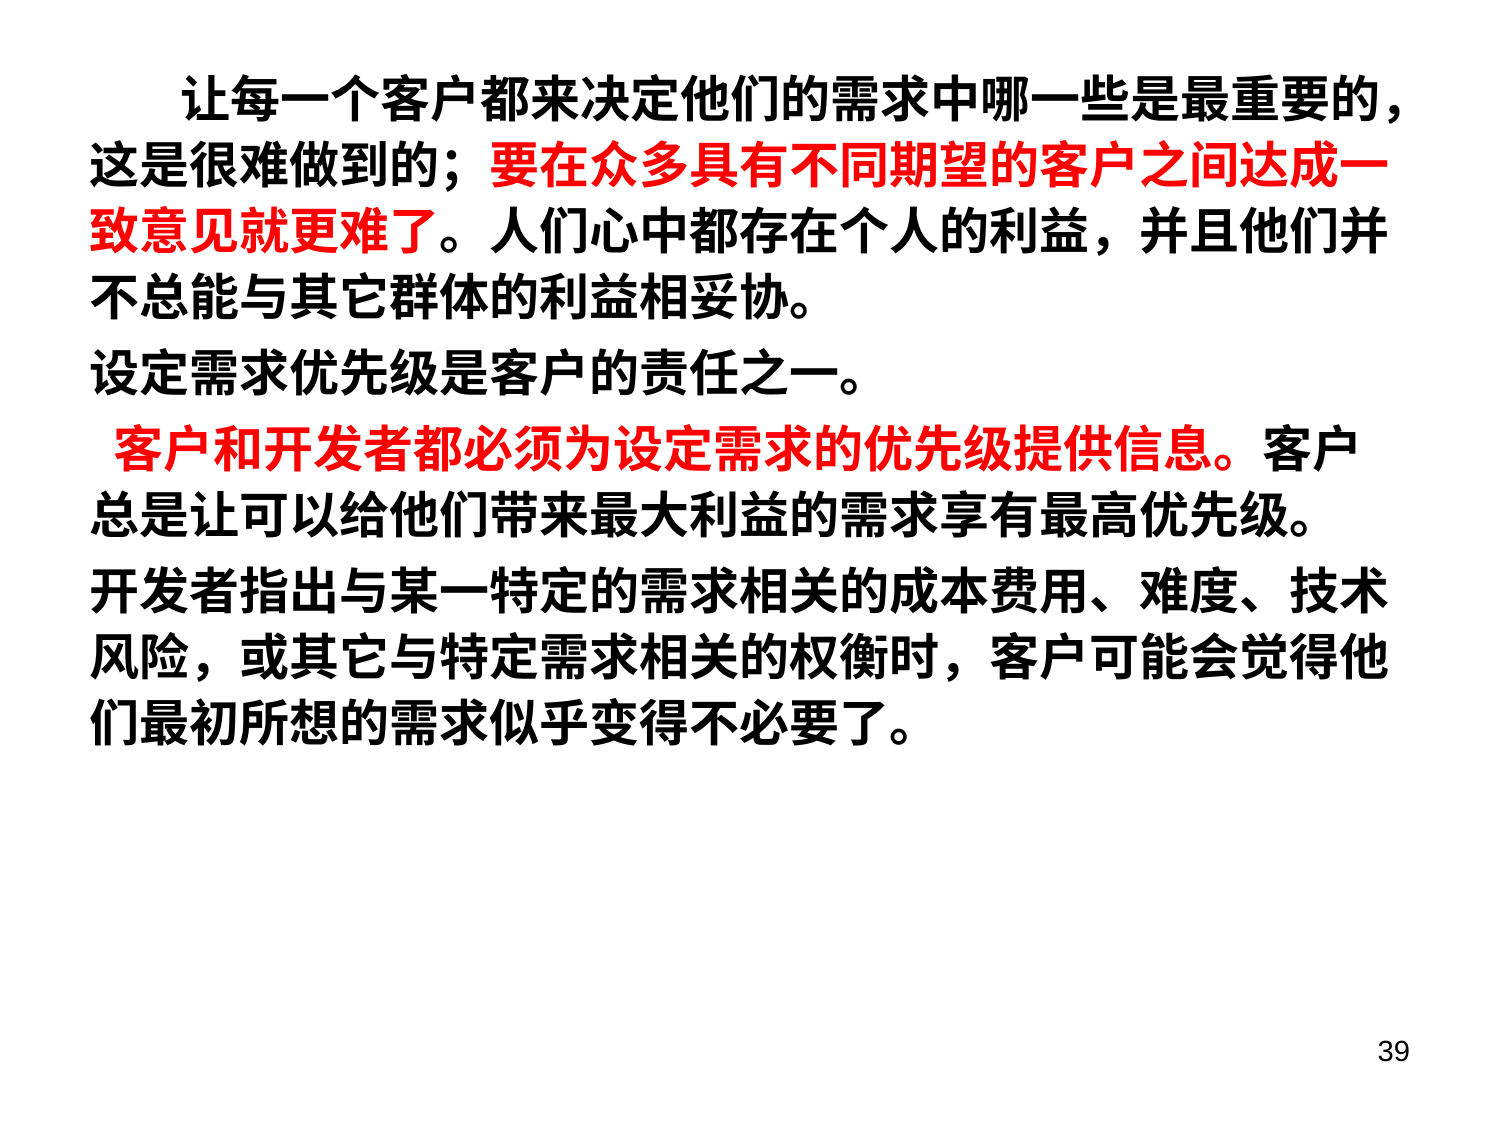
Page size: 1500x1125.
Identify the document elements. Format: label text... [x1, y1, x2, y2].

slide_number 39 [1074, 1024, 1426, 1103]
list 让每一个客户都来决定他们的需求中哪一些是最重要的，这是很难做到的；要在众多具有不同期望的客户之间达成一致意见就更难了。人们心中都存在个人的利益，并且他们并不总能与其它群体的利益相妥协。 设定需求优先级是客户的责任之一。 客户和开发者都必须为设定需求的优先级提供信息。客户总是让可以给他们带来最大利益的需求享有最高优先级。 开发者指出与某一特定的需求相关的成本费用、难度、技术风险，或其它与特定需求相关的权衡时，客户可能会觉得他们最初所想的需求似乎变得不必要了。 [74, 54, 1426, 947]
